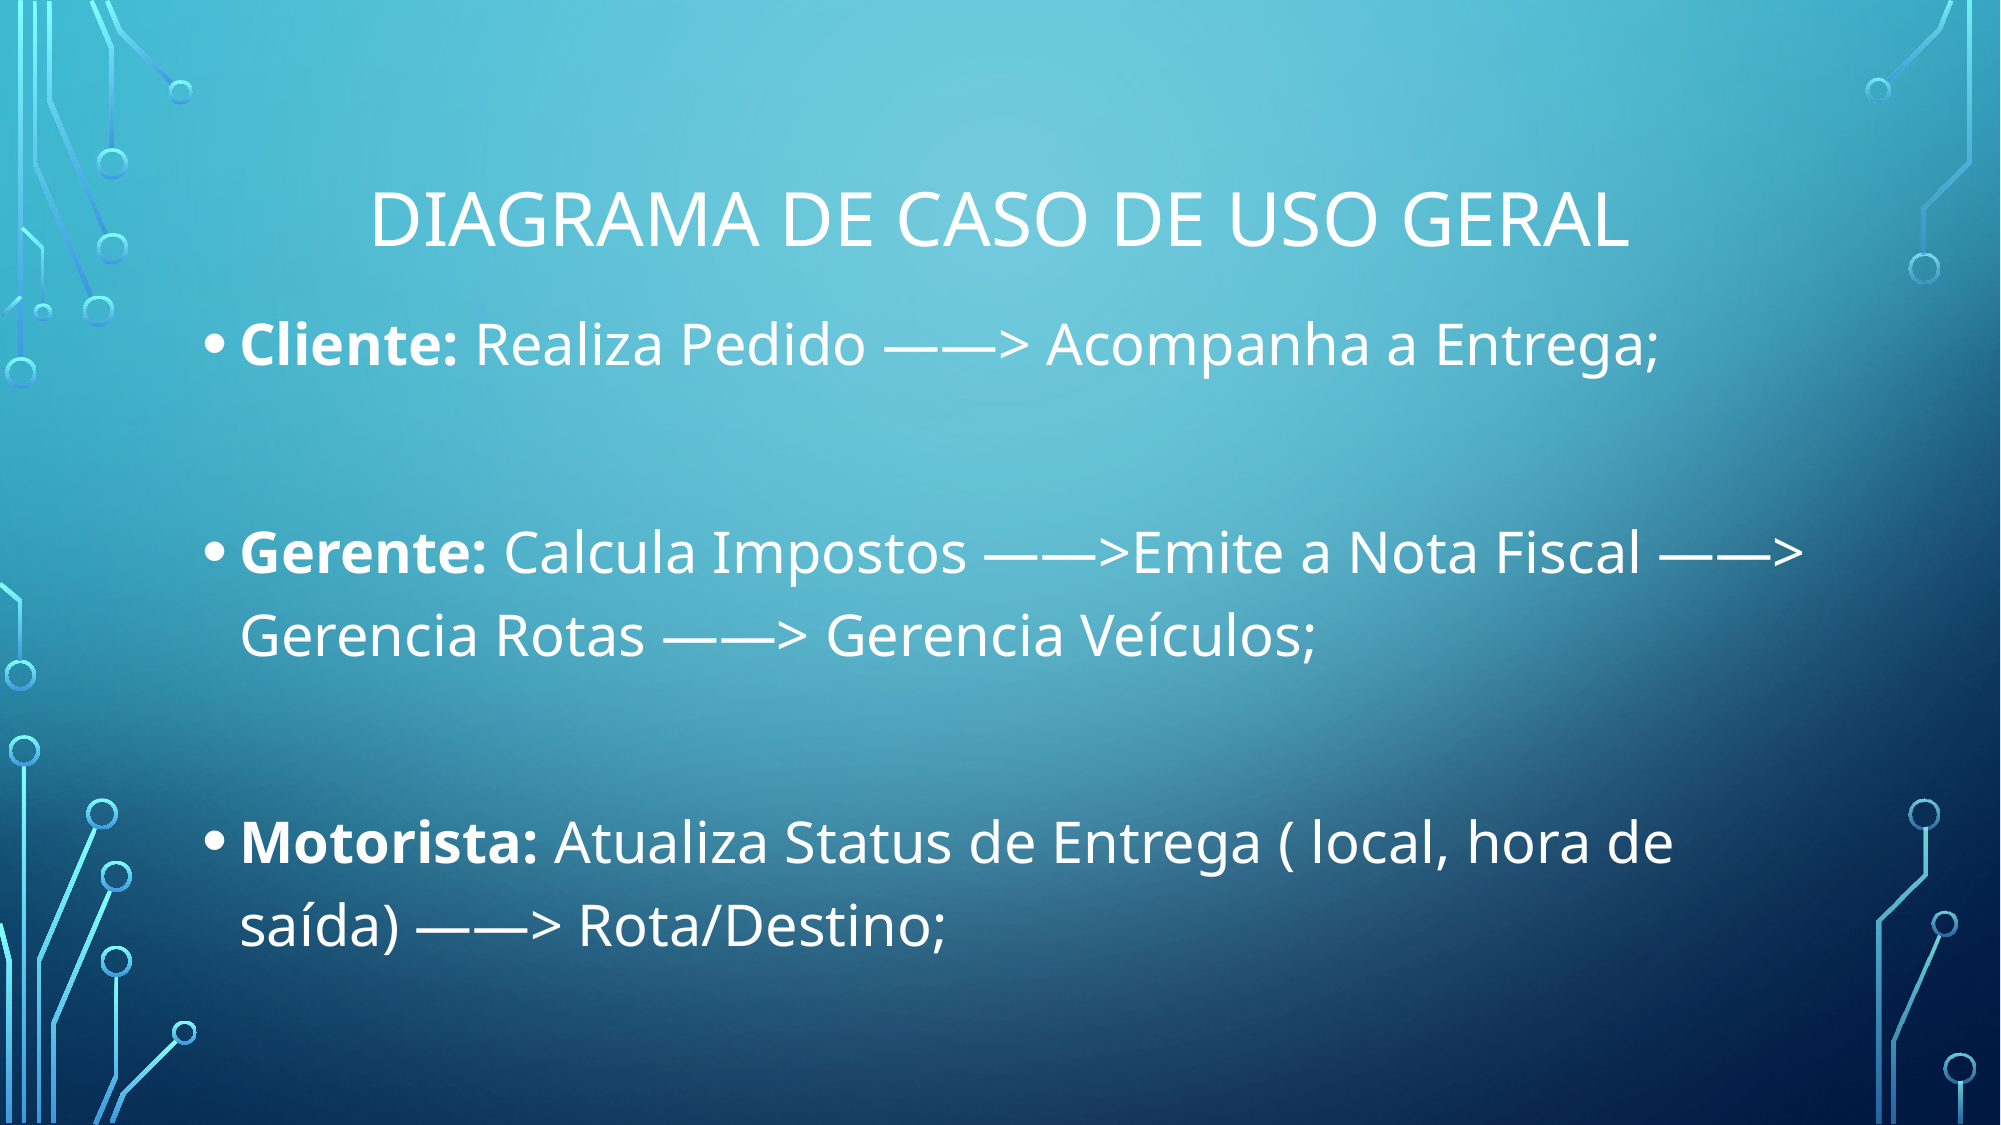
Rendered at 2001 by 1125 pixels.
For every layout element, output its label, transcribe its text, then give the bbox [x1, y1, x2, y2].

title Diagrama de Caso de uso geral [187, 101, 1813, 286]
list Cliente: Realiza Pedido ——> Acompanha a Entrega; Gerente: Calcula Impostos ——>Emite a Nota Fiscal ——> Gerencia Rotas ——> Gerencia Veículos; Motorista: Atualiza Status de Entrega ( local, hora de saída) ——> Rota/Destino; [187, 286, 1846, 972]
